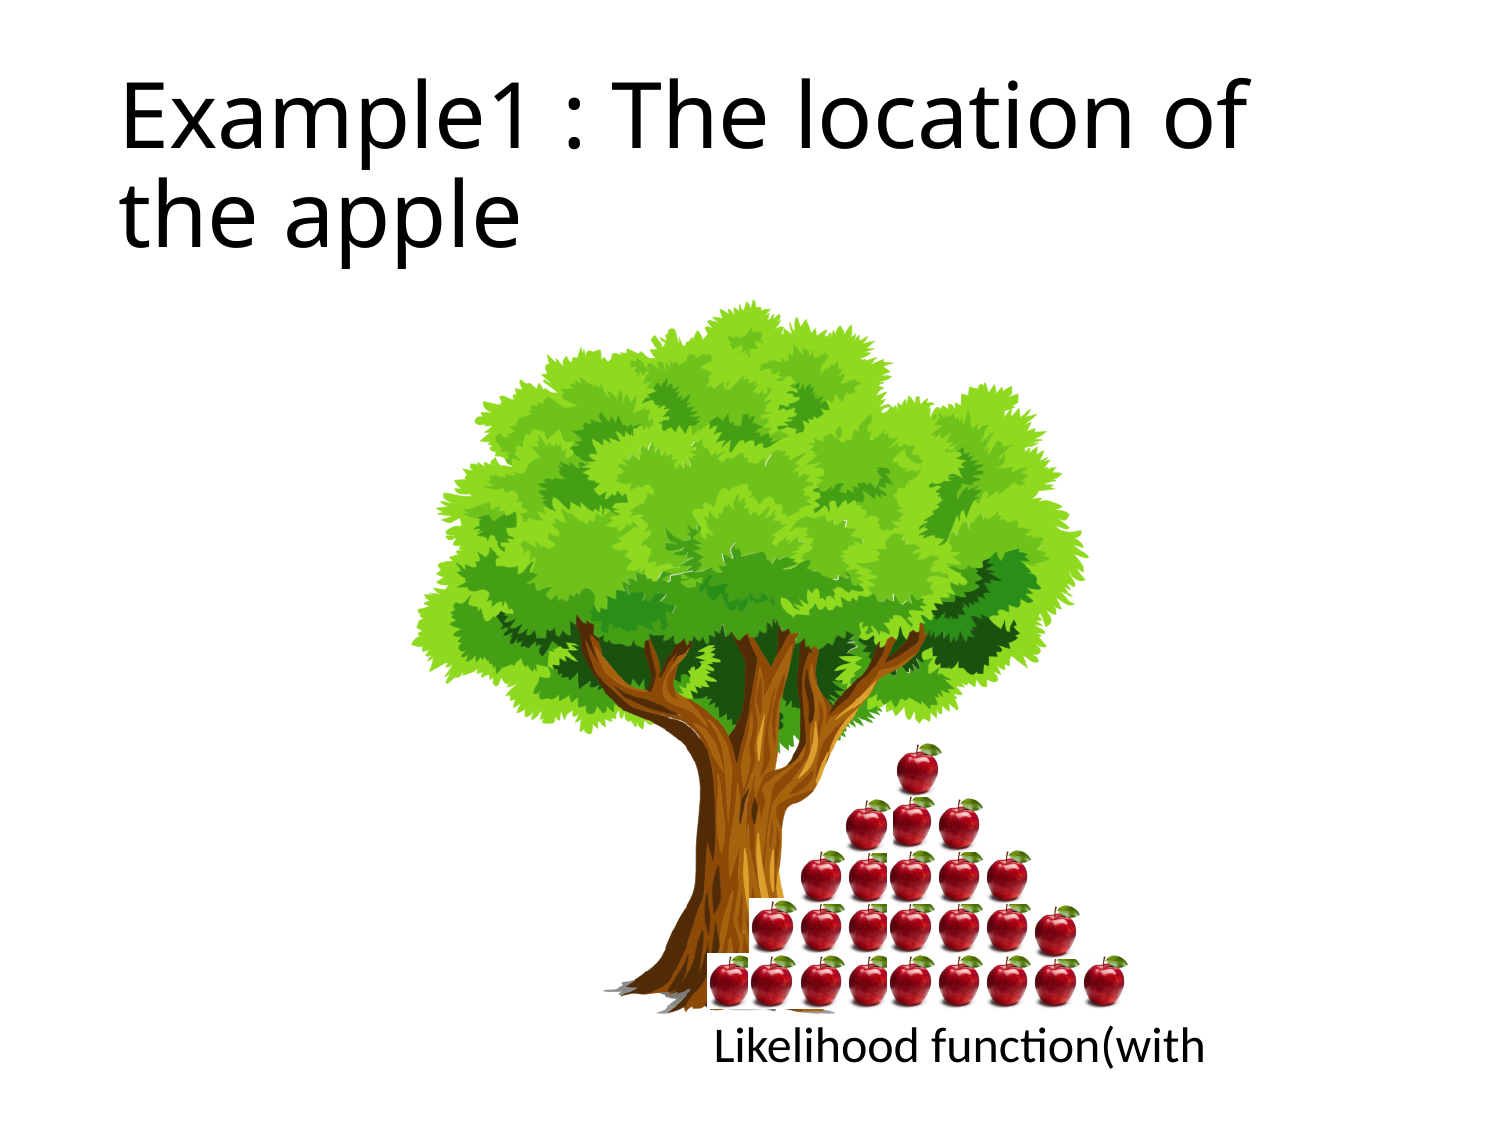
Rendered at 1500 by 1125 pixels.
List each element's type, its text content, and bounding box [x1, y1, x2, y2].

picture [707, 741, 1130, 1009]
title Example1 : The location of the apple [103, 59, 1397, 278]
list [411, 299, 1089, 1014]
